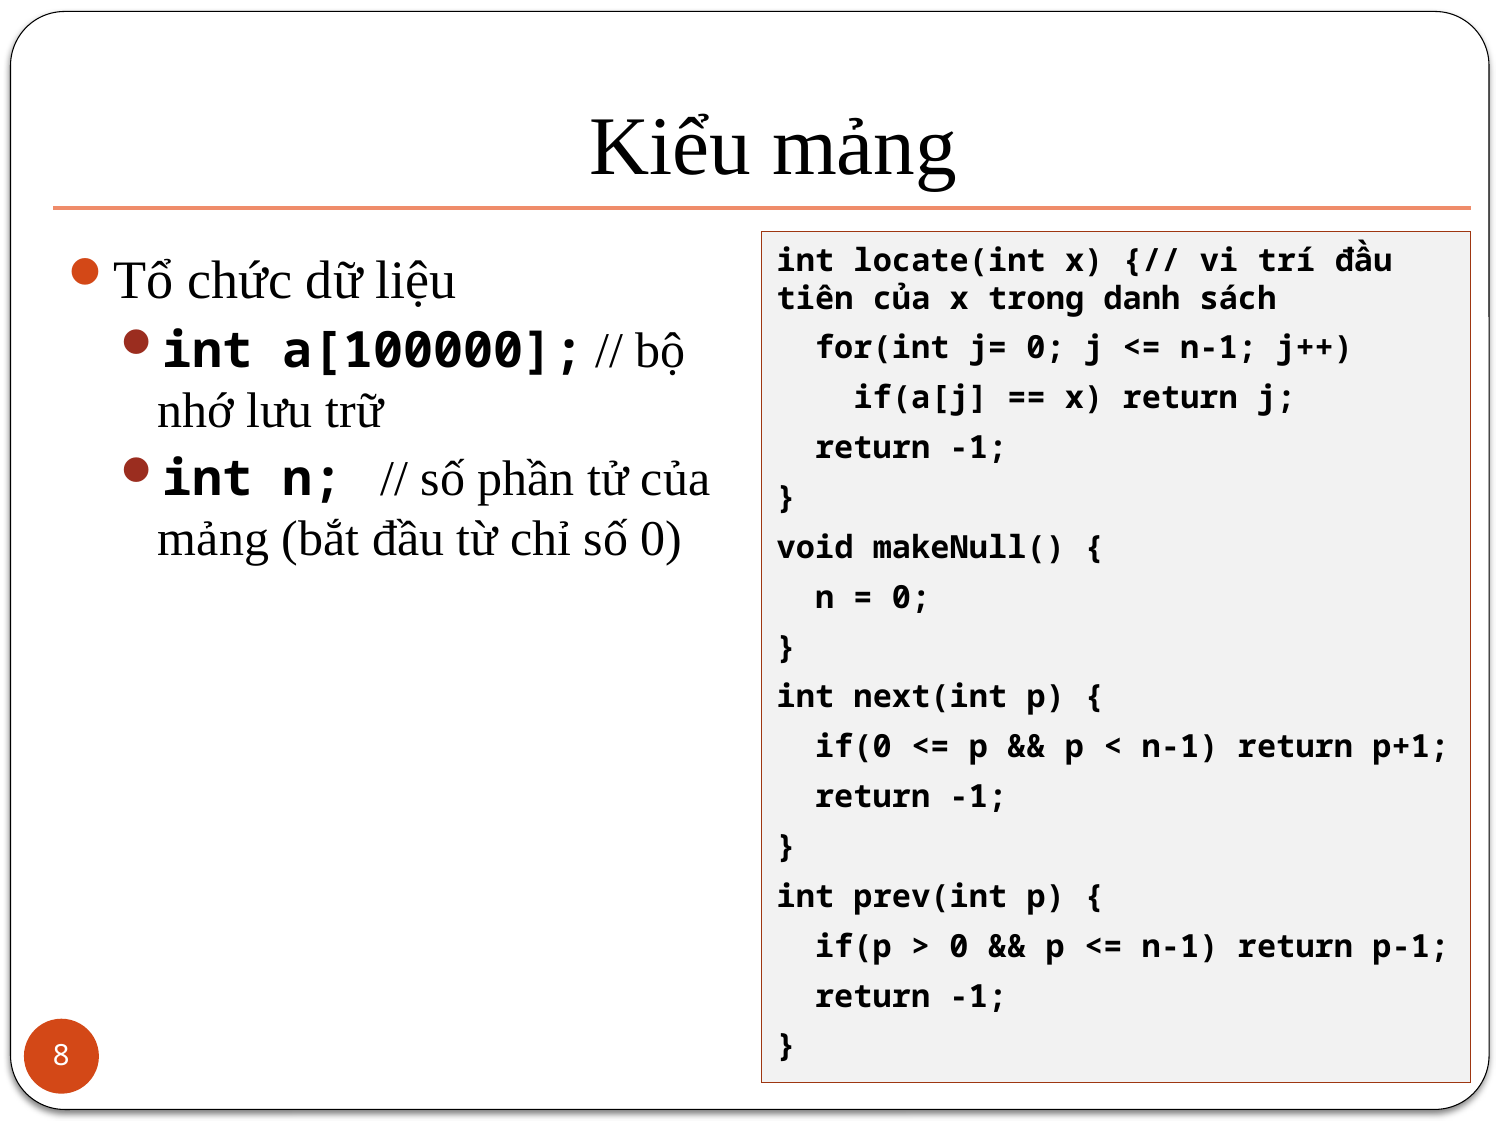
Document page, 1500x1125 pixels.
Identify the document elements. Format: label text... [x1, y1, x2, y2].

list Tổ chức dữ liệu int a[100000]; // bộ nhớ lưu trữ int n; // số phần tử của mảng (bắt đầu từ chỉ số 0) [53, 237, 761, 1059]
title Kiểu mảng [76, 19, 1471, 206]
text_box int locate(int x) {// vi trí đầu tiên của x trong danh sách for(int j= 0; j <= n-1; j++) if(a[j] == x) return j; return -1; } void makeNull() { n = 0; } int next(int p) { if(0 <= p && p < n-1) return p+1; return -1; } int prev(int p) { if(p > 0 && p <= n-1) return p-1; return -1; } [761, 231, 1471, 1083]
slide_number 8 [23, 1018, 99, 1094]
